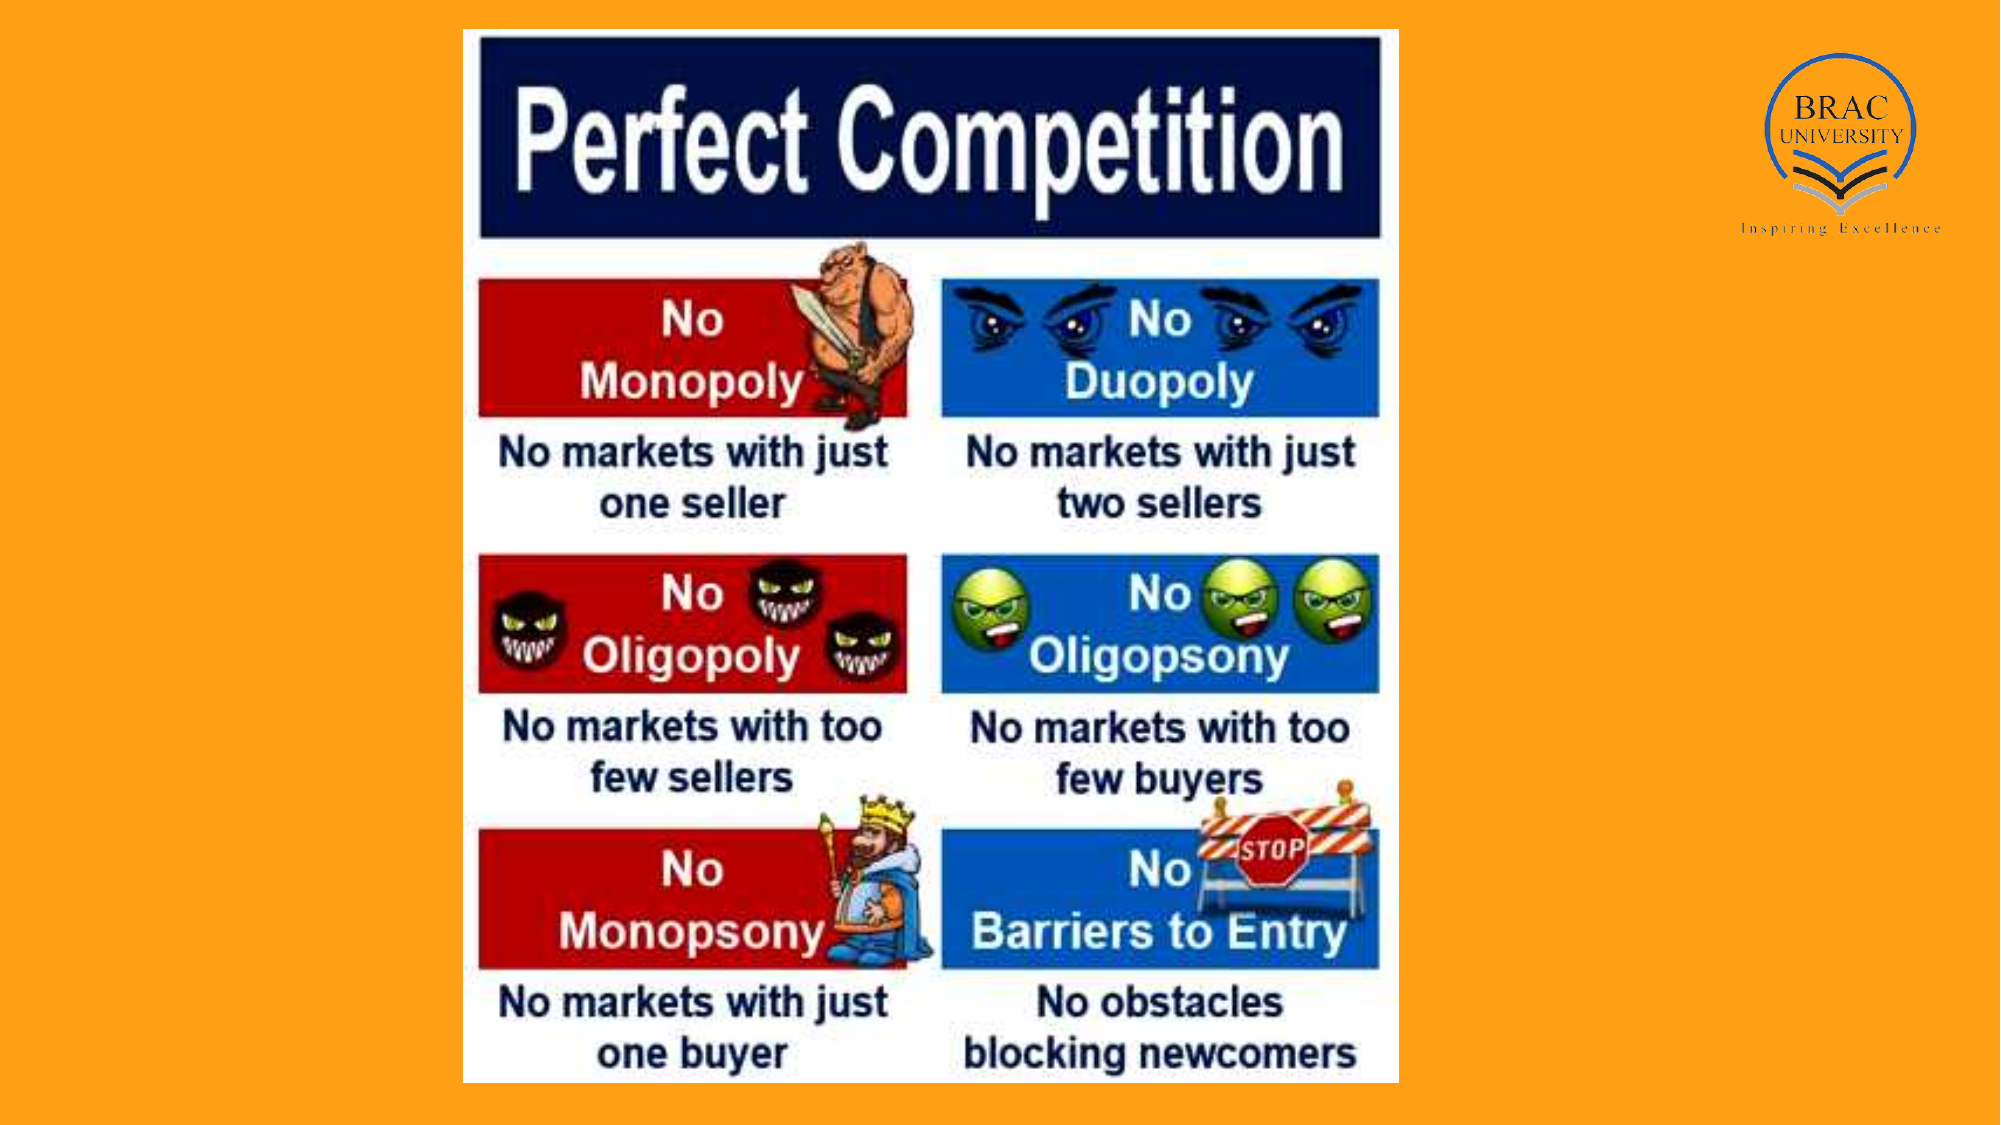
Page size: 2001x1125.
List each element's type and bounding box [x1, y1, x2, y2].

picture [1706, 44, 1976, 246]
list [463, 29, 1400, 1083]
